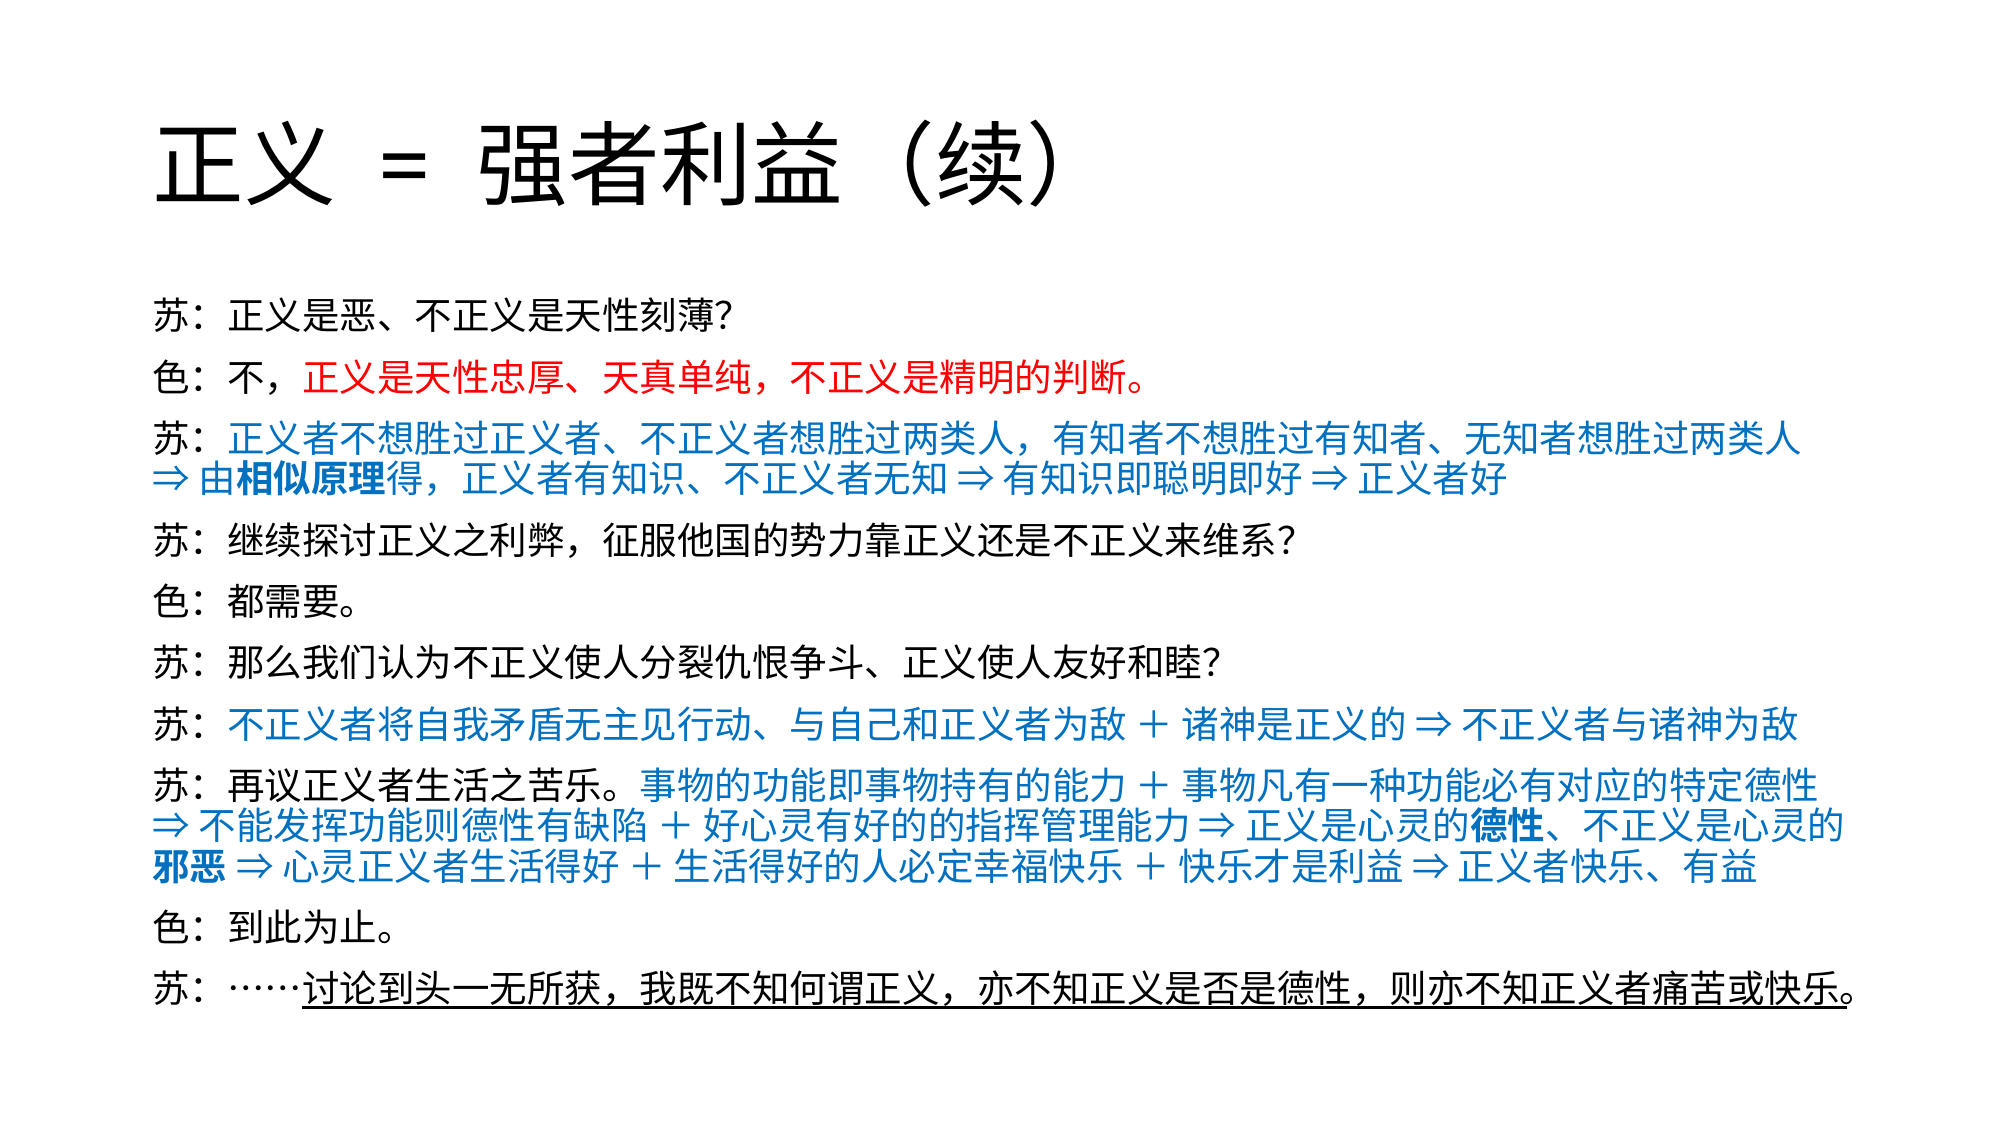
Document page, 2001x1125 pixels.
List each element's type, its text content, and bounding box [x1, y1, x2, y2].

title 正义 = 强者利益（续） [137, 59, 1863, 278]
list 苏：正义是恶、不正义是天性刻薄？ 色：不，正义是天性忠厚、天真单纯，不正义是精明的判断。 苏：正义者不想胜过正义者、不正义者想胜过两类人，有知者不想胜过有知者、无知者想胜过两类人 ⇒ 由相似原理得，正义者有知识、不正义者无知 ⇒ 有知识即聪明即好 ⇒ 正义者好 苏：继续探讨正义之利弊，征服他国的势力靠正义还是不正义来维系？ 色：都需要。 苏：那么我们认为不正义使人分裂仇恨争斗、正义使人友好和睦？ 苏：不正义者将自我矛盾无主见行动、与自己和正义者为敌 ＋ 诸神是正义的 ⇒ 不正义者与诸神为敌 苏：再议正义者生活之苦乐。事物的功能即事物持有的能力 ＋ 事物凡有一种功能必有对应的特定德性 ⇒ 不能发挥功能则德性有缺陷 ＋ 好心灵有好的的指挥管理能力 ⇒ 正义是心灵的德性、不正义是心灵的邪恶 ⇒ 心灵正义者生活得好 ＋ 生活得好的人必定幸福快乐 ＋ 快乐才是利益 ⇒ 正义者快乐、有益 色：到此为止。 苏：……讨论到头一无所获，我既不知何谓正义，亦不知正义是否是德性，则亦不知正义者痛苦或快乐。 [137, 290, 1863, 1066]
